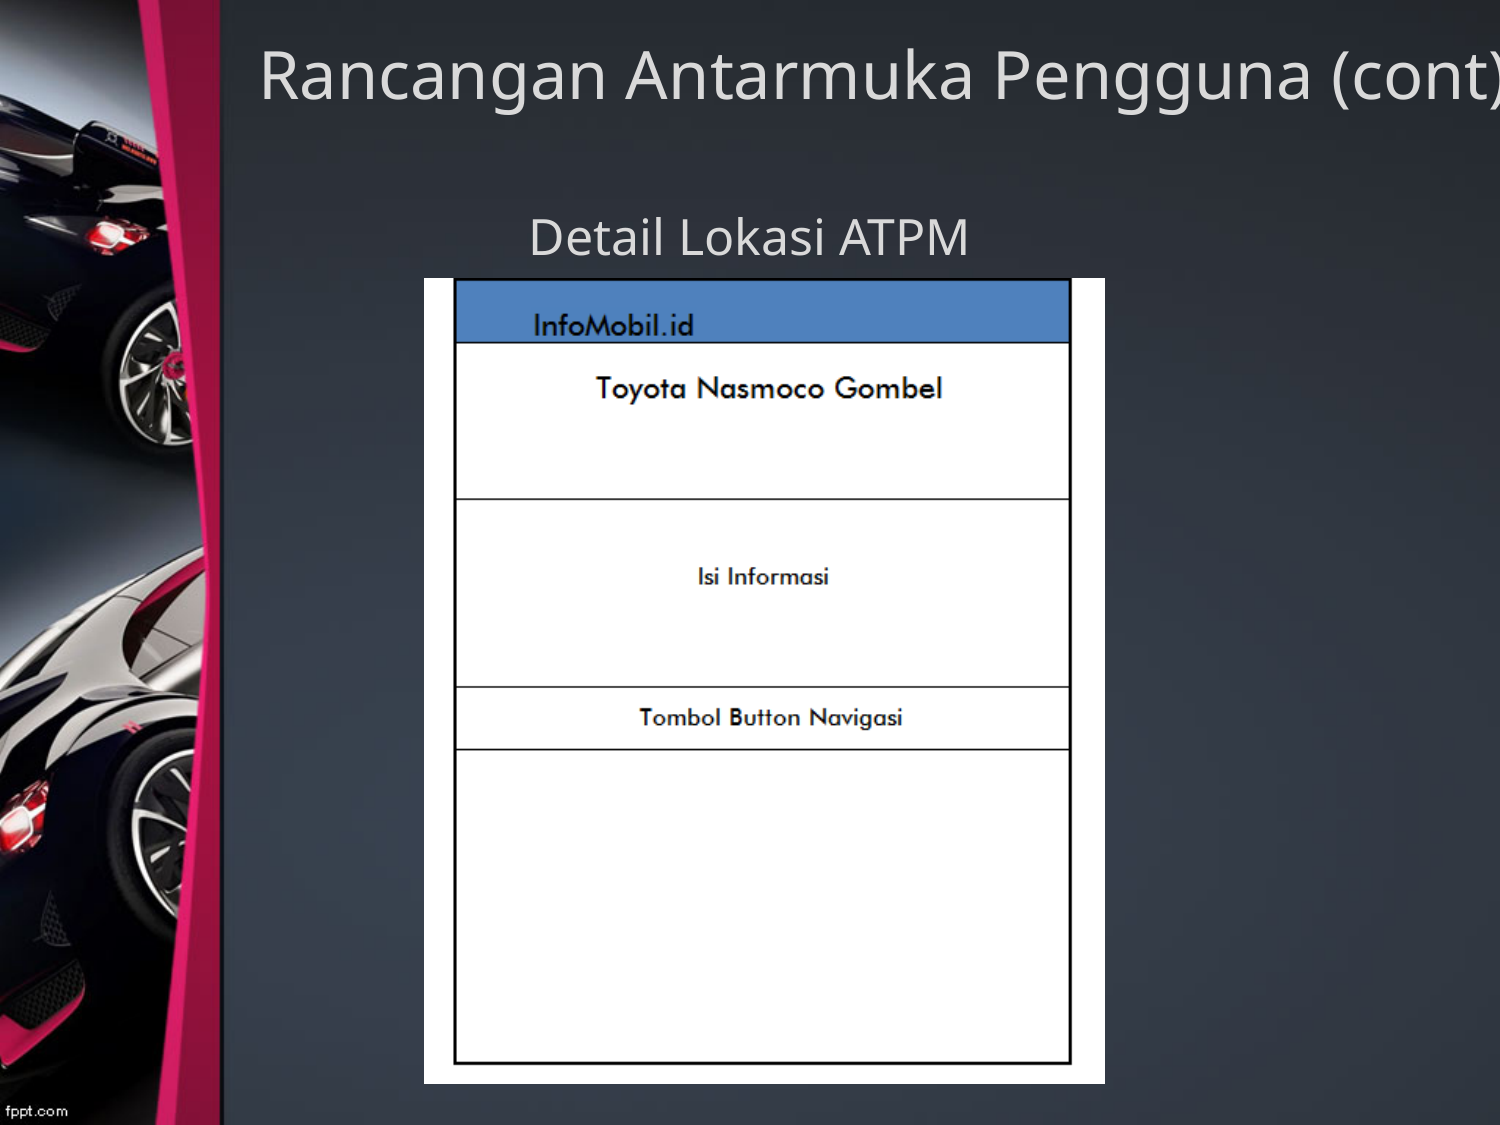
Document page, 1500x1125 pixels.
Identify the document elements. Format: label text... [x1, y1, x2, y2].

picture [0, 0, 1500, 1125]
text_box Rancangan Antarmuka Pengguna (cont) [243, 24, 1500, 213]
text_box [214, 191, 1496, 882]
